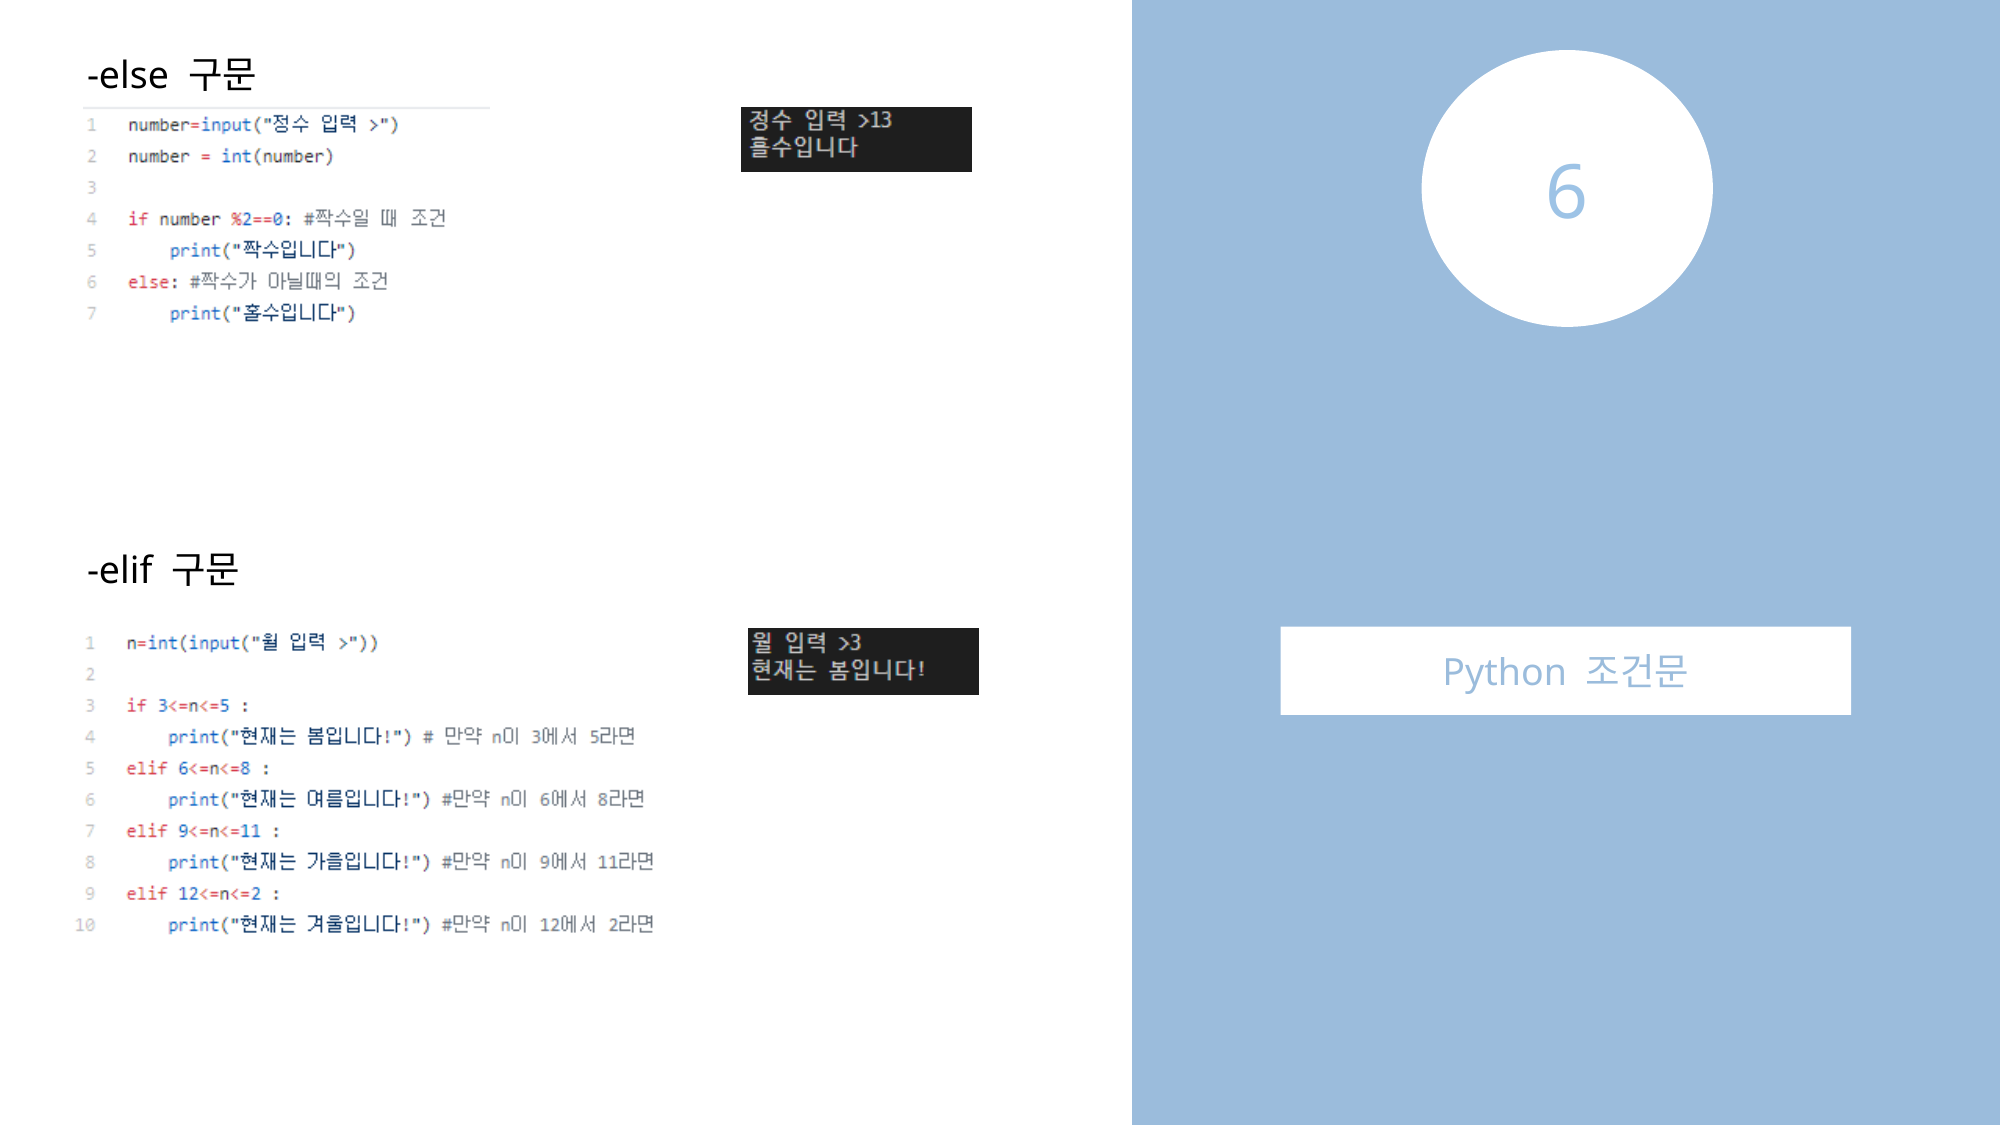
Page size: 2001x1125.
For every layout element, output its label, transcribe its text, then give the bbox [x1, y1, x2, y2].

text_box -else 구문 -elif 구문 [72, 43, 894, 735]
picture [72, 629, 699, 947]
picture [741, 107, 972, 172]
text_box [1132, 0, 2000, 1125]
picture [83, 106, 490, 334]
picture [748, 628, 979, 695]
